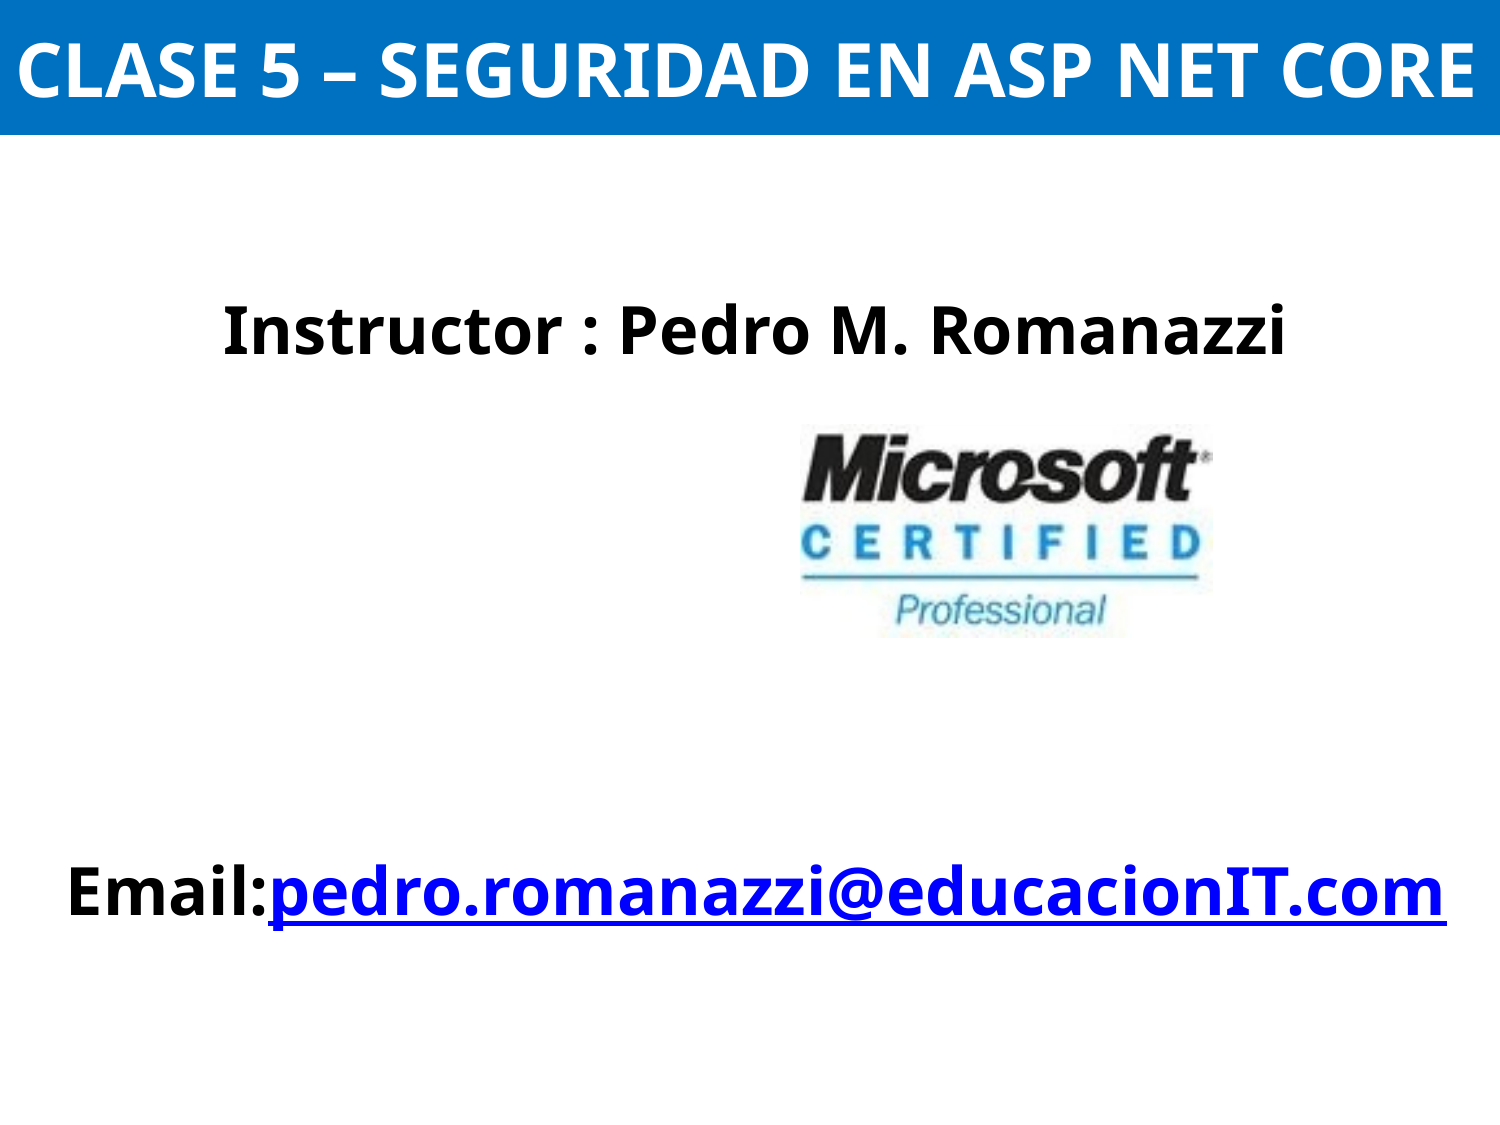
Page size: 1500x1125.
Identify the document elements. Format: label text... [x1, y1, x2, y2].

picture [799, 424, 1213, 638]
title CLASE 5 – SEGURIDAD EN ASP NET CORE [0, 0, 1500, 135]
list Instructor : Pedro M. Romanazzi Email:pedro.romanazzi@educacionIT.com [50, 187, 1463, 1038]
